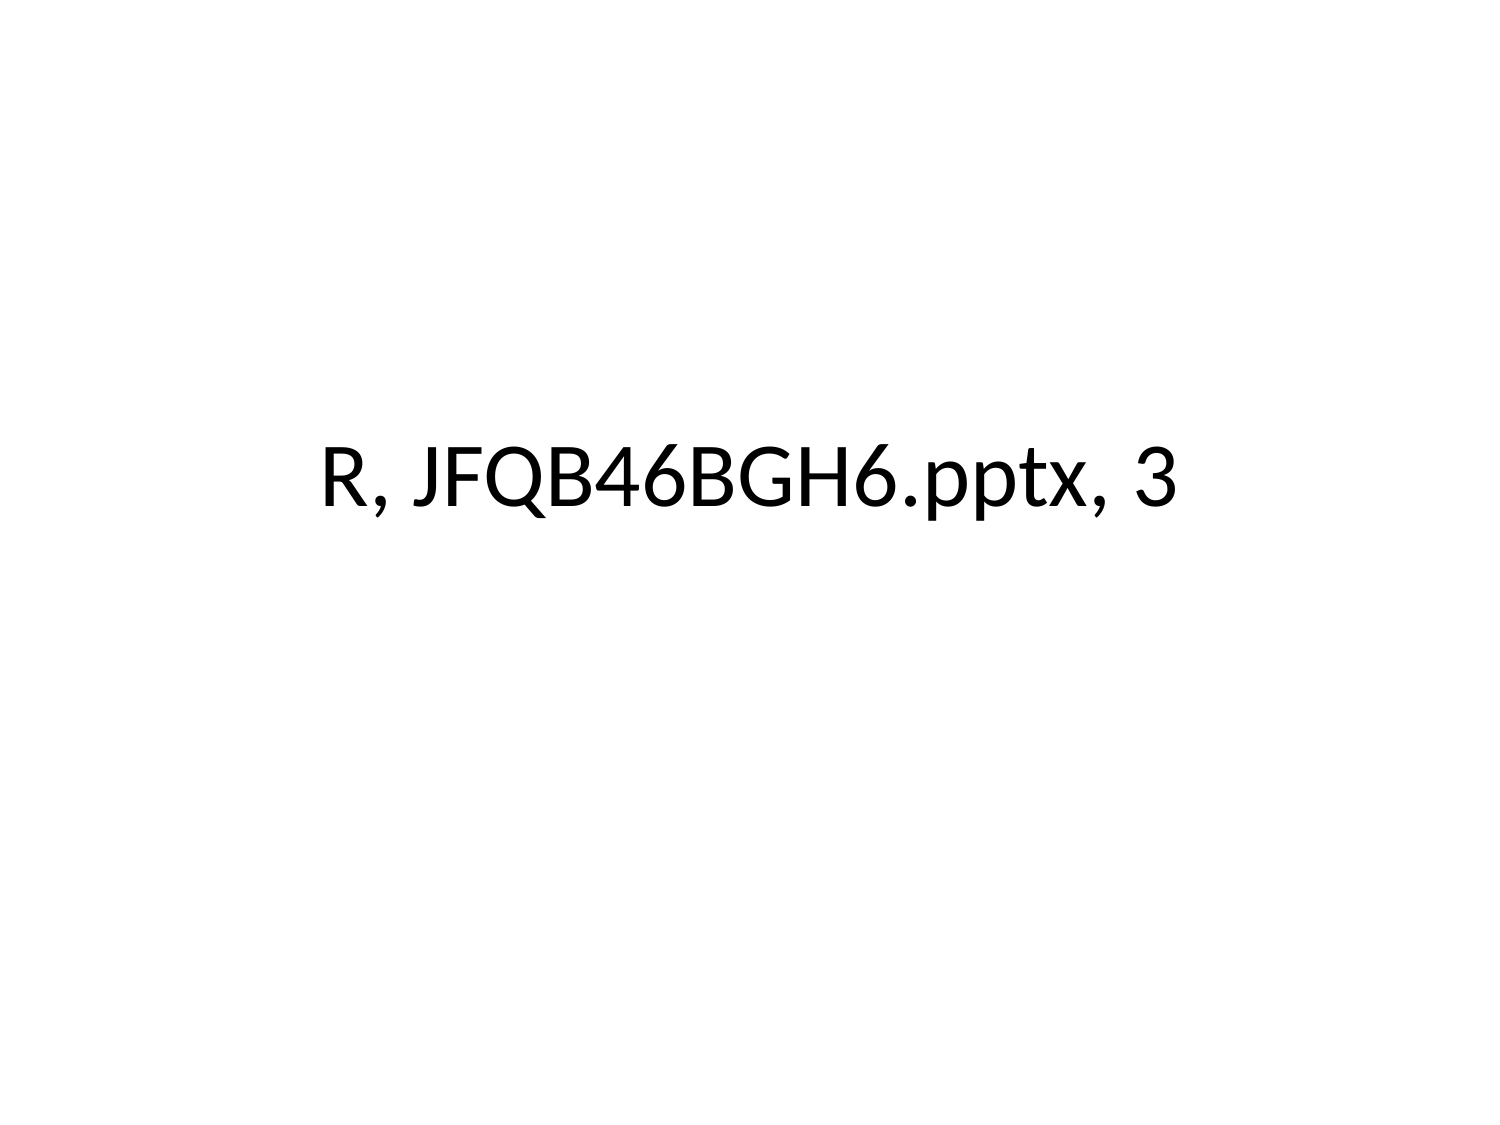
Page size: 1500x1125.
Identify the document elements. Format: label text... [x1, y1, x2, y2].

title R, JFQB46BGH6.pptx, 3 [112, 349, 1388, 591]
